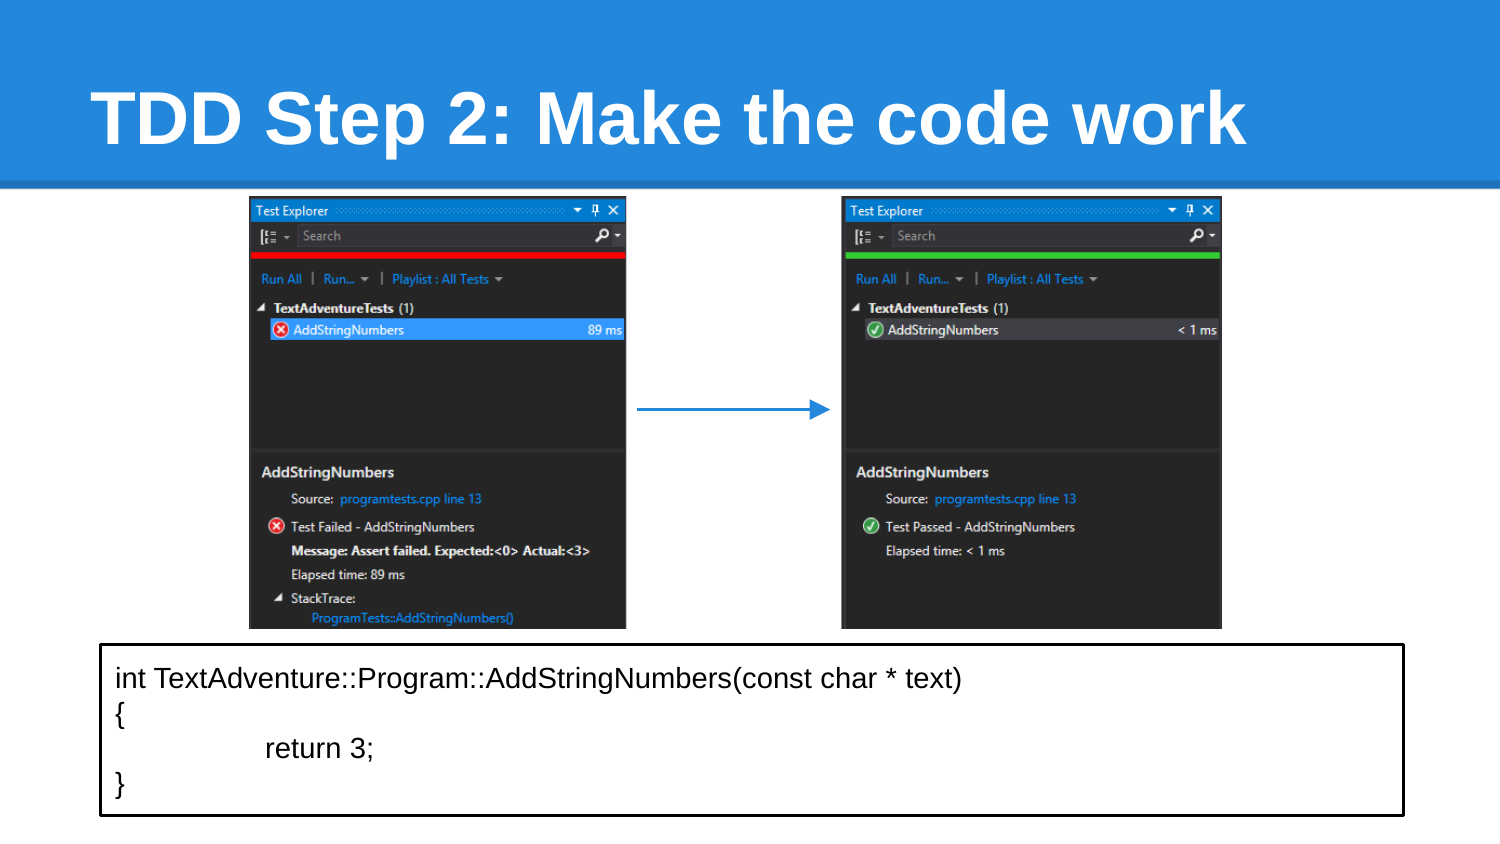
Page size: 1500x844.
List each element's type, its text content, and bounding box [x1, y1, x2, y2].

picture [248, 196, 1222, 630]
title TDD Step 2: Make the code work [75, 33, 1425, 175]
text_box int TextAdventure::Program::AddStringNumbers(const char * text) { return 3; } [100, 644, 1404, 816]
